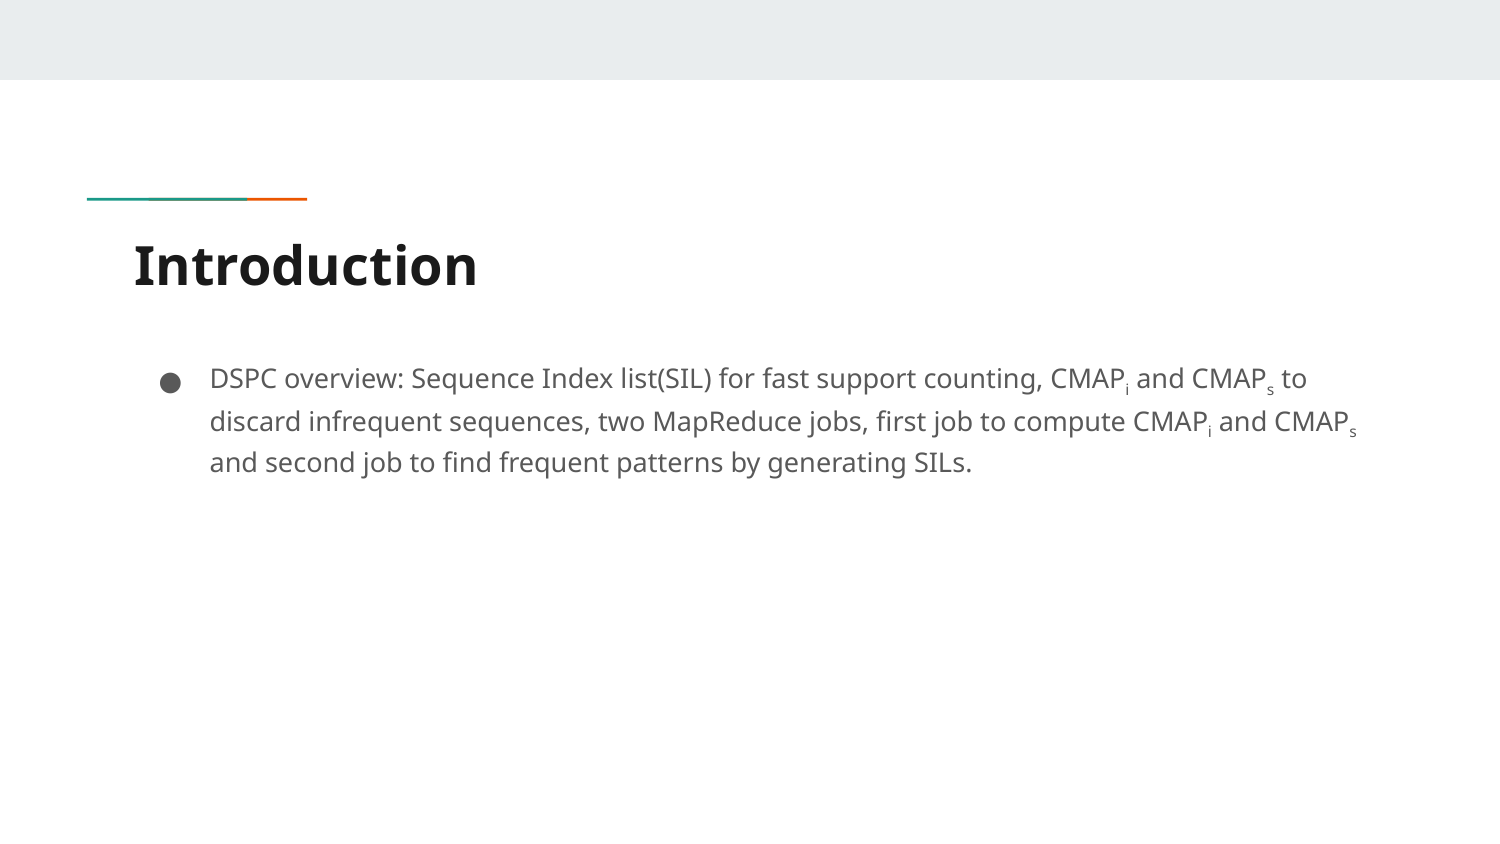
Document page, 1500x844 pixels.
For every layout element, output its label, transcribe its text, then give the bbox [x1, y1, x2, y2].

title Introduction [119, 216, 1381, 305]
list DSPC overview: Sequence Index list(SIL) for fast support counting, CMAPi and CMAPs to discard infrequent sequences, two MapReduce jobs, first job to compute CMAPi and CMAPs and second job to find frequent patterns by generating SILs. [119, 341, 1381, 712]
